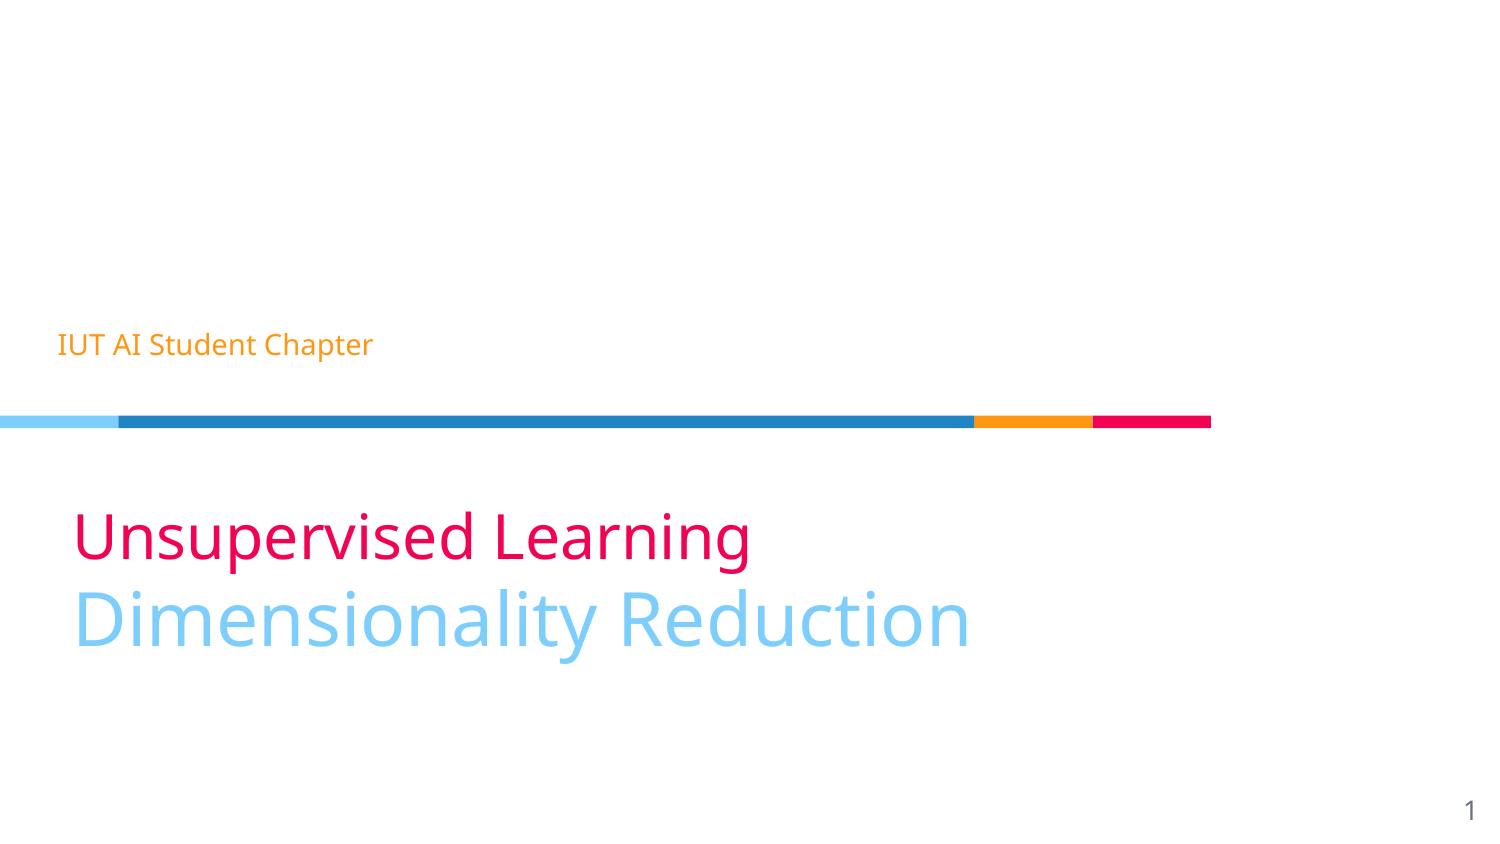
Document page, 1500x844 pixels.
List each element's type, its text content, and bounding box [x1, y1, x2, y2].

text_box IUT AI Student Chapter [42, 311, 817, 377]
title Unsupervised Learning Dimensionality Reduction [57, 481, 1320, 758]
slide_number ‹#› [1403, 779, 1494, 844]
